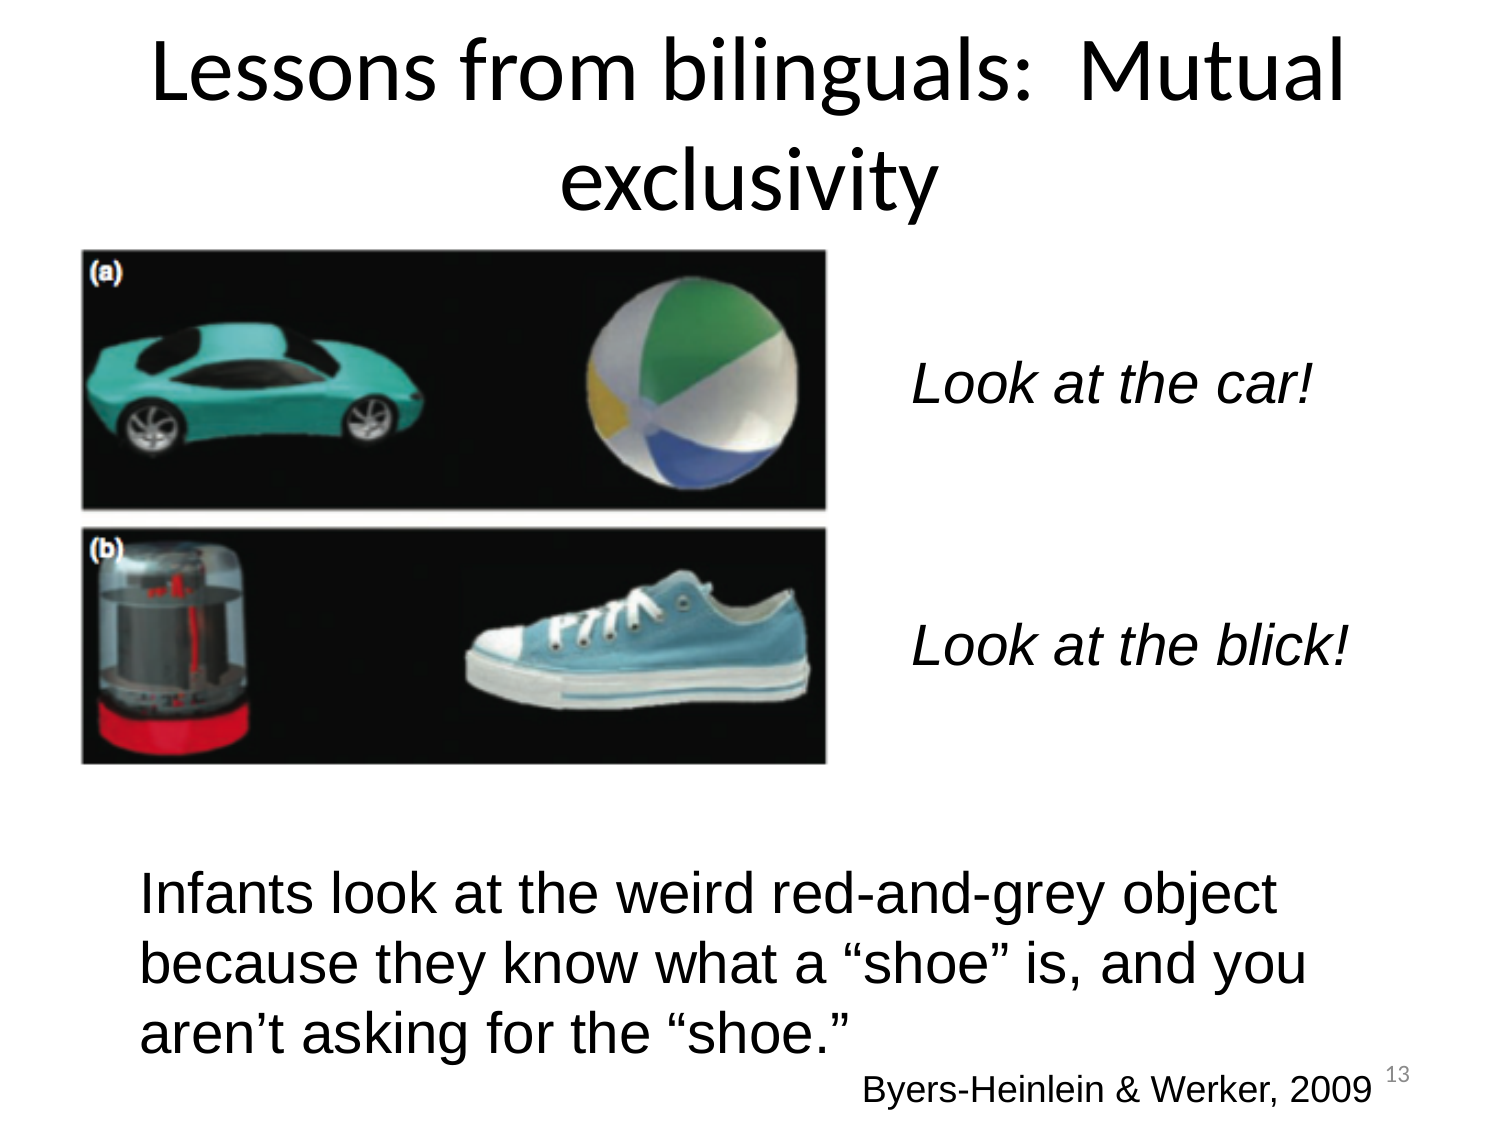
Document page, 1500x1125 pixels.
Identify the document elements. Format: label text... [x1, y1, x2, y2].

picture [62, 237, 849, 789]
text_box Infants look at the weird red-and-grey object because they know what a “shoe” is, and you aren’t asking for the “shoe.” Byers-Heinlein & Werker, 2009 [124, 847, 1388, 1118]
slide_number 13 [1074, 1042, 1425, 1103]
text_box Look at the blick! [896, 600, 1365, 685]
text_box Look at the car! [896, 337, 1330, 423]
title Lessons from bilinguals: Mutual exclusivity [112, 24, 1388, 213]
